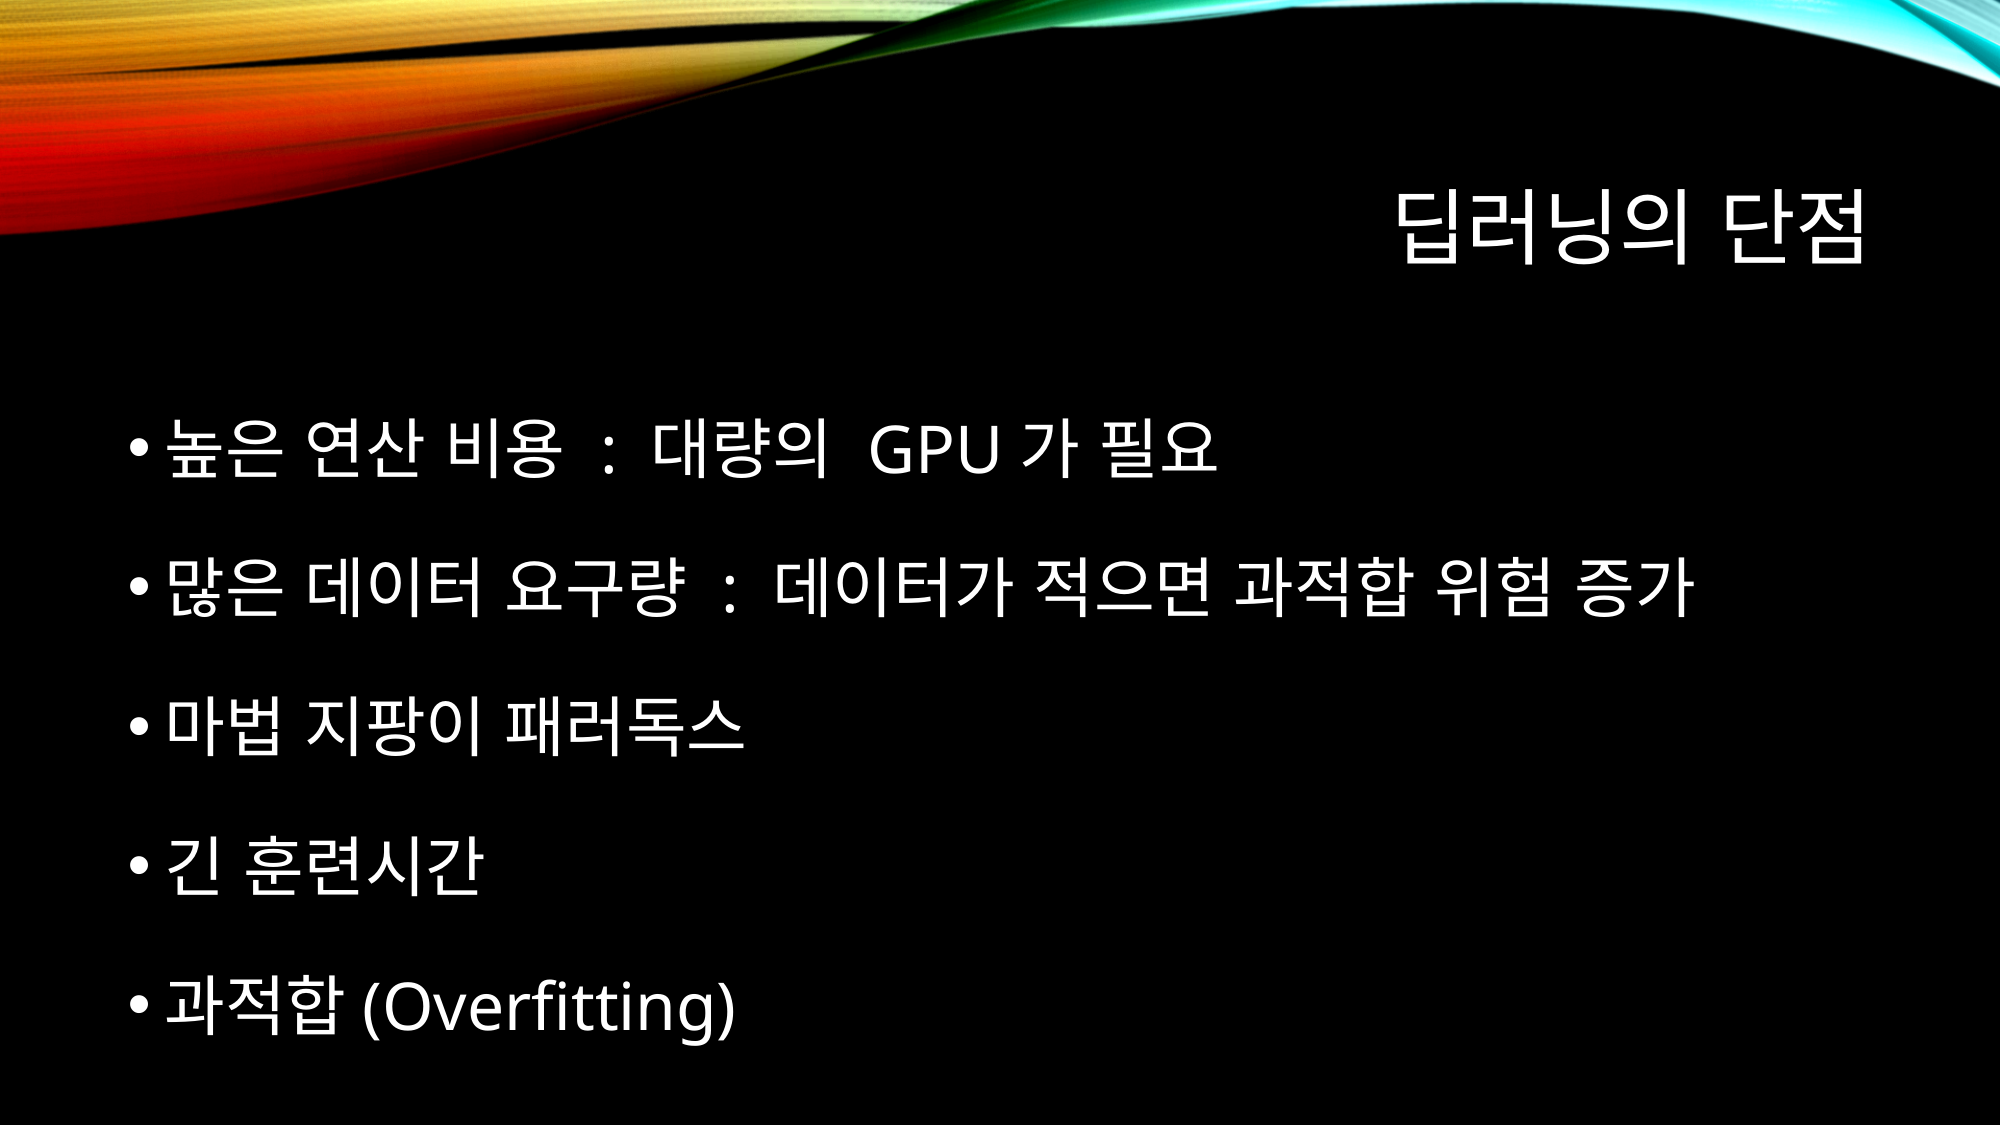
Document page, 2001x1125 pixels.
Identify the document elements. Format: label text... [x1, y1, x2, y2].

picture [0, 0, 2000, 237]
list 높은 연산 비용 : 대량의 GPU가 필요 많은 데이터 요구량 : 데이터가 적으면 과적합 위험 증가 마법 지팡이 패러독스 긴 훈련시간 과적합(Overfitting) [112, 360, 1888, 1052]
title 딥러닝의 단점 [474, 125, 1888, 338]
